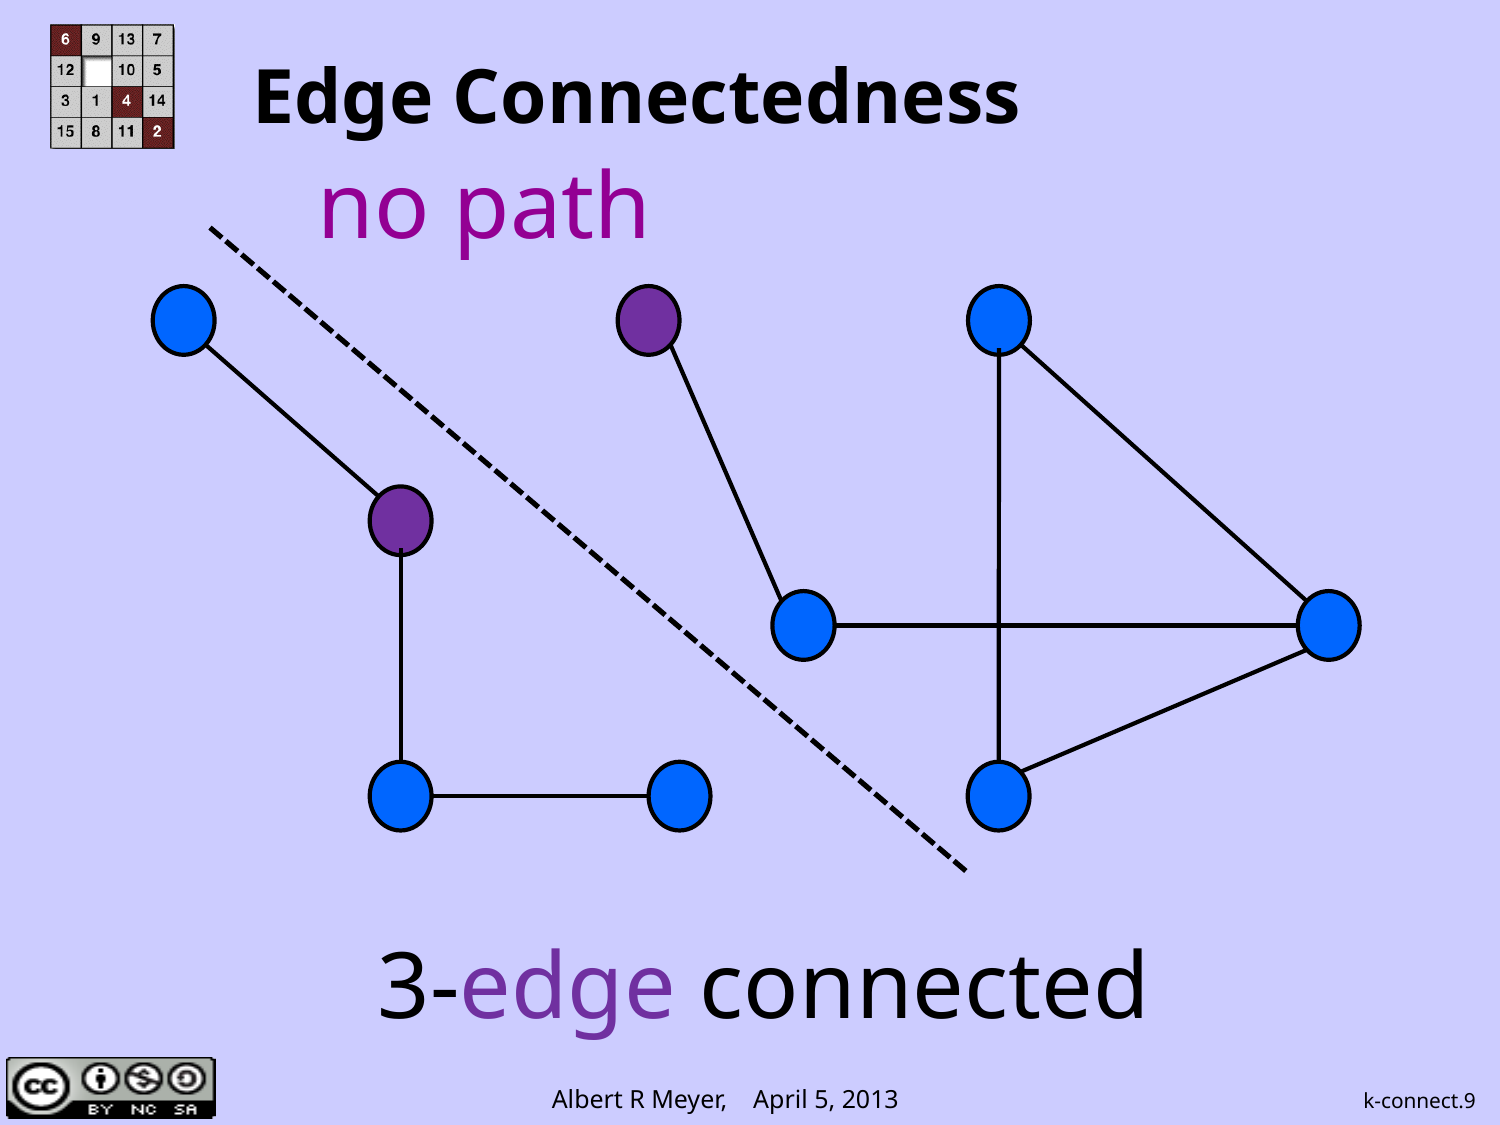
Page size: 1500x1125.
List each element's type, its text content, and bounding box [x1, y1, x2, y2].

text_box no path [303, 139, 667, 226]
text_box [1297, 591, 1360, 660]
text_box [209, 227, 970, 874]
text_box [152, 286, 204, 355]
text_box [1020, 344, 1307, 602]
text_box [974, 286, 1030, 355]
slide_number k-connect.9 [1247, 1079, 1491, 1121]
picture [50, 24, 175, 149]
text_box 3-edge connected [362, 919, 1165, 1045]
picture [6, 1057, 216, 1119]
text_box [1020, 649, 1307, 772]
title Edge Connectedness [237, 0, 1476, 188]
text_box [974, 762, 1030, 831]
